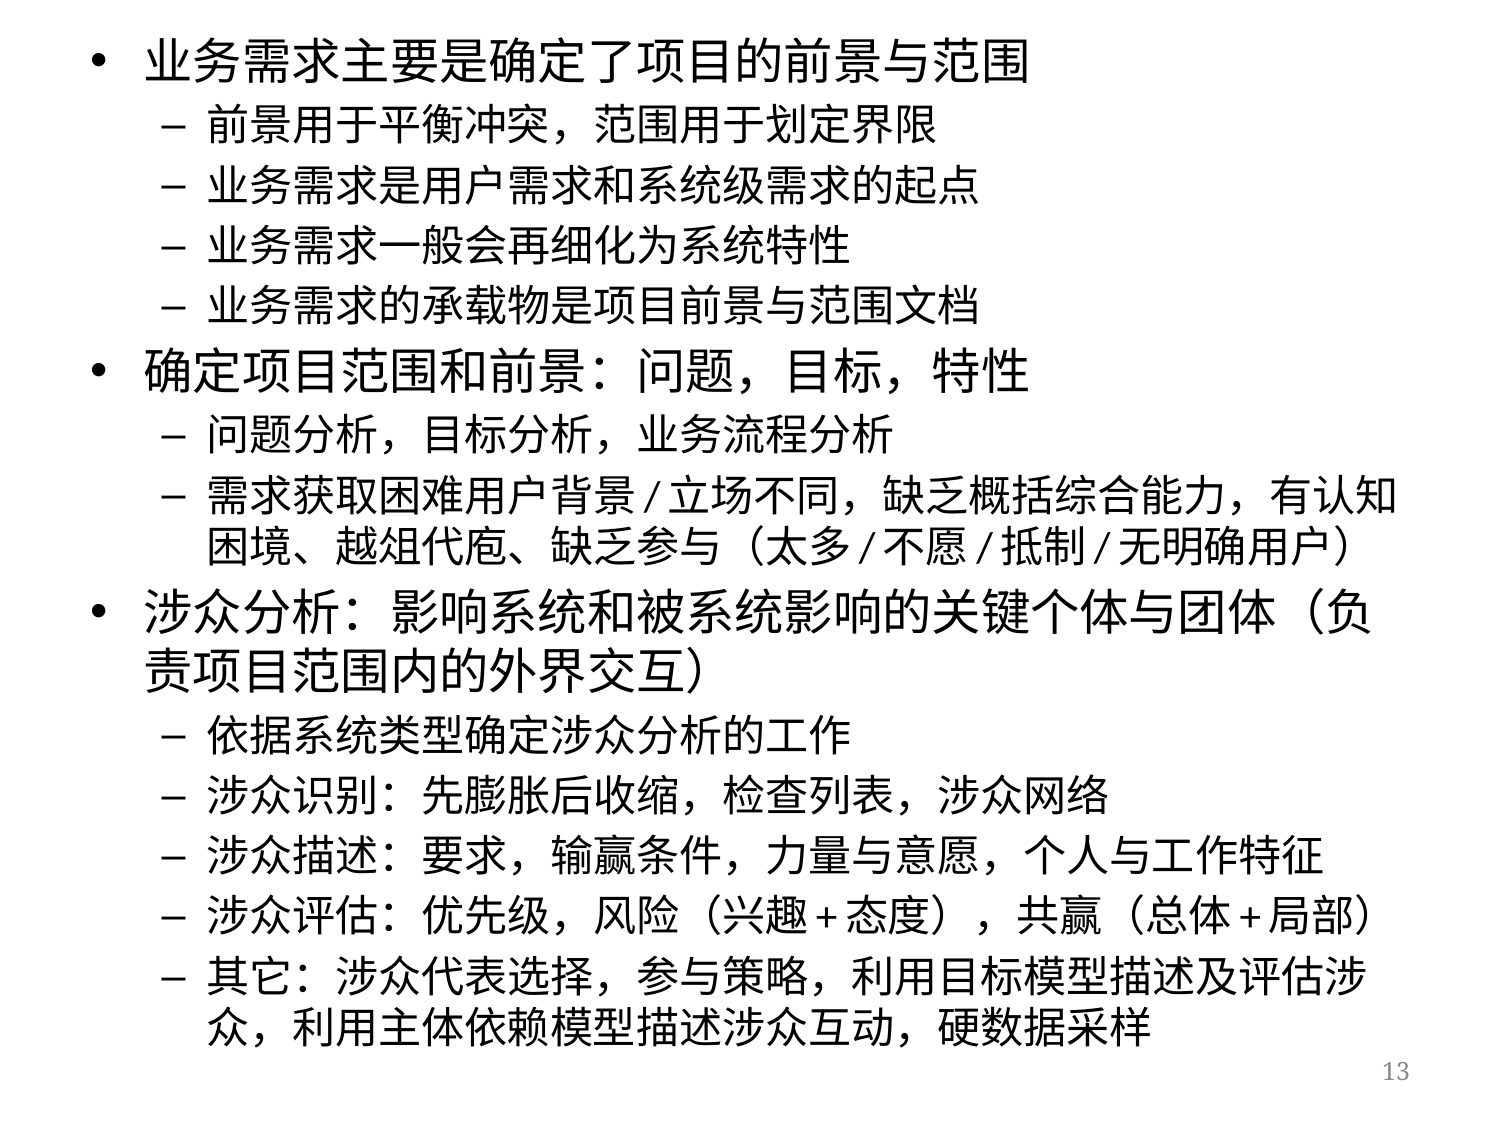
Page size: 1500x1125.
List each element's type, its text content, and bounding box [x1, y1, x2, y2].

slide_number 13 [1074, 1042, 1425, 1103]
list 业务需求主要是确定了项目的前景与范围 前景用于平衡冲突，范围用于划定界限 业务需求是用户需求和系统级需求的起点 业务需求一般会再细化为系统特性 业务需求的承载物是项目前景与范围文档 确定项目范围和前景：问题，目标，特性 问题分析，目标分析，业务流程分析 需求获取困难用户背景/立场不同，缺乏概括综合能力，有认知困境、越俎代庖、缺乏参与（太多/不愿/抵制/无明确用户） 涉众分析：影响系统和被系统影响的关键个体与团体（负责项目范围内的外界交互） 依据系统类型确定涉众分析的工作 涉众识别：先膨胀后收缩，检查列表，涉众网络 涉众描述：要求，输赢条件，力量与意愿，个人与工作特征 涉众评估：优先级，风险（兴趣+态度），共赢（总体+局部） 其它：涉众代表选择，参与策略，利用目标模型描述及评估涉众，利用主体依赖模型描述涉众互动，硬数据采样 [75, 22, 1425, 1103]
